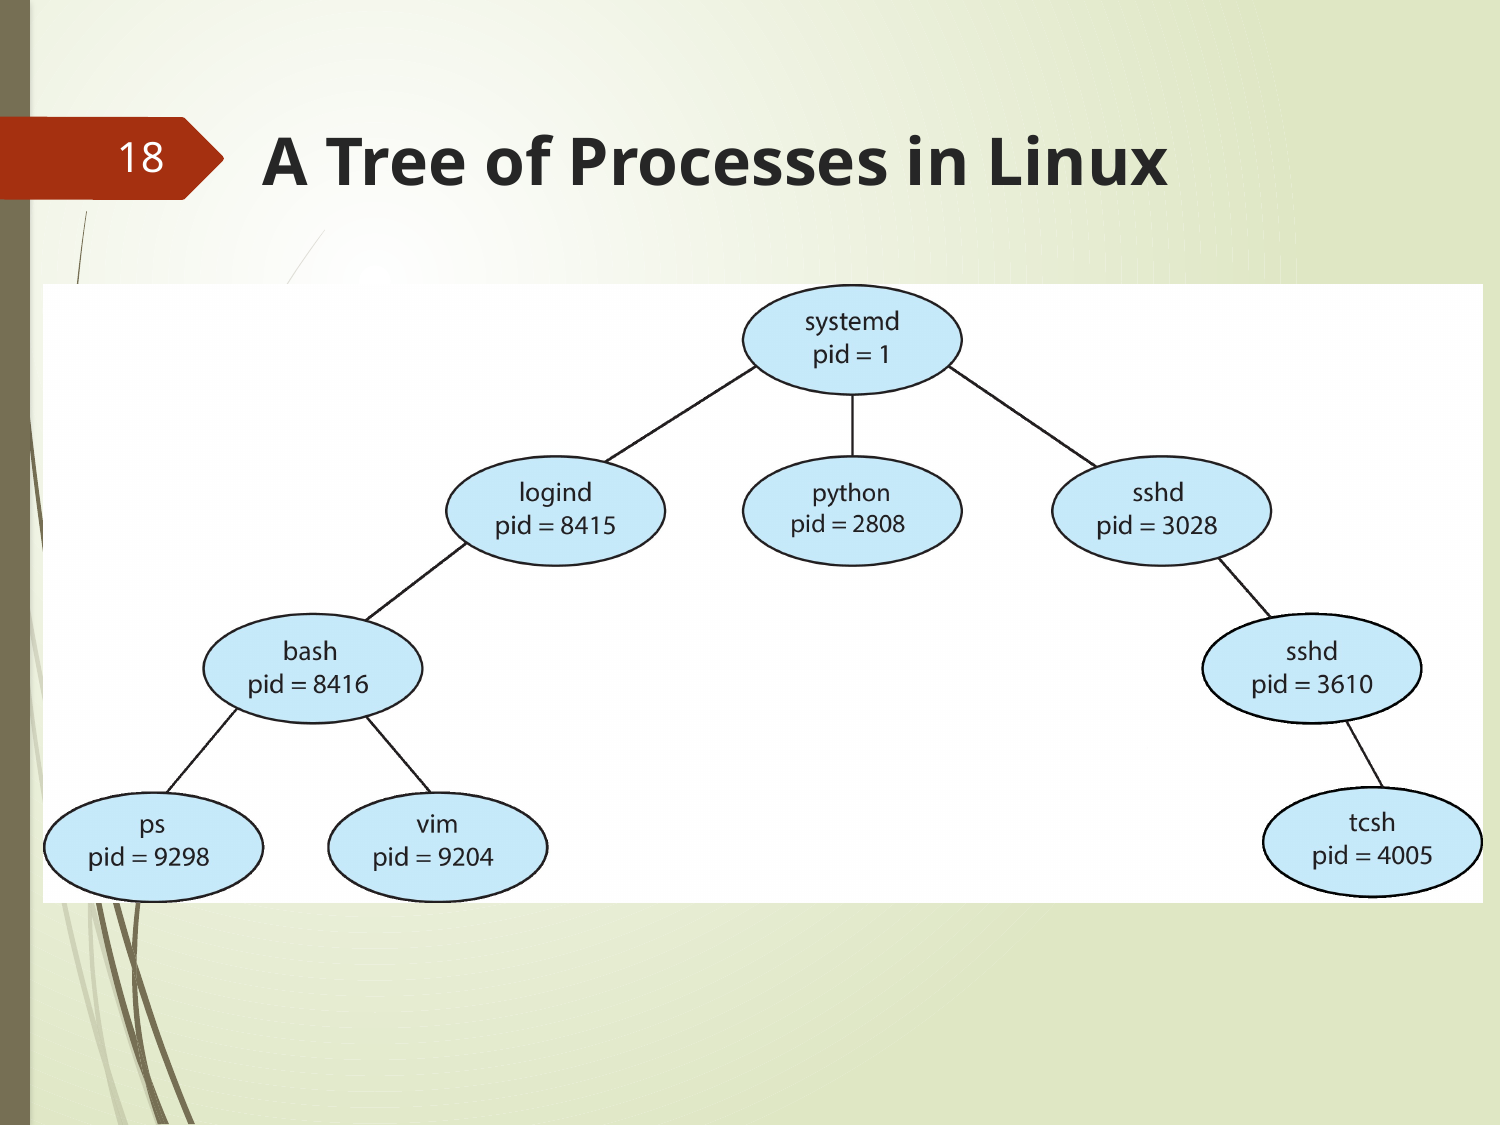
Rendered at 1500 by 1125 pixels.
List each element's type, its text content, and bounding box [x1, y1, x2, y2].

slide_number 18 [83, 129, 180, 190]
title A Tree of Processes in Linux [247, 111, 1439, 207]
picture [43, 284, 1483, 903]
